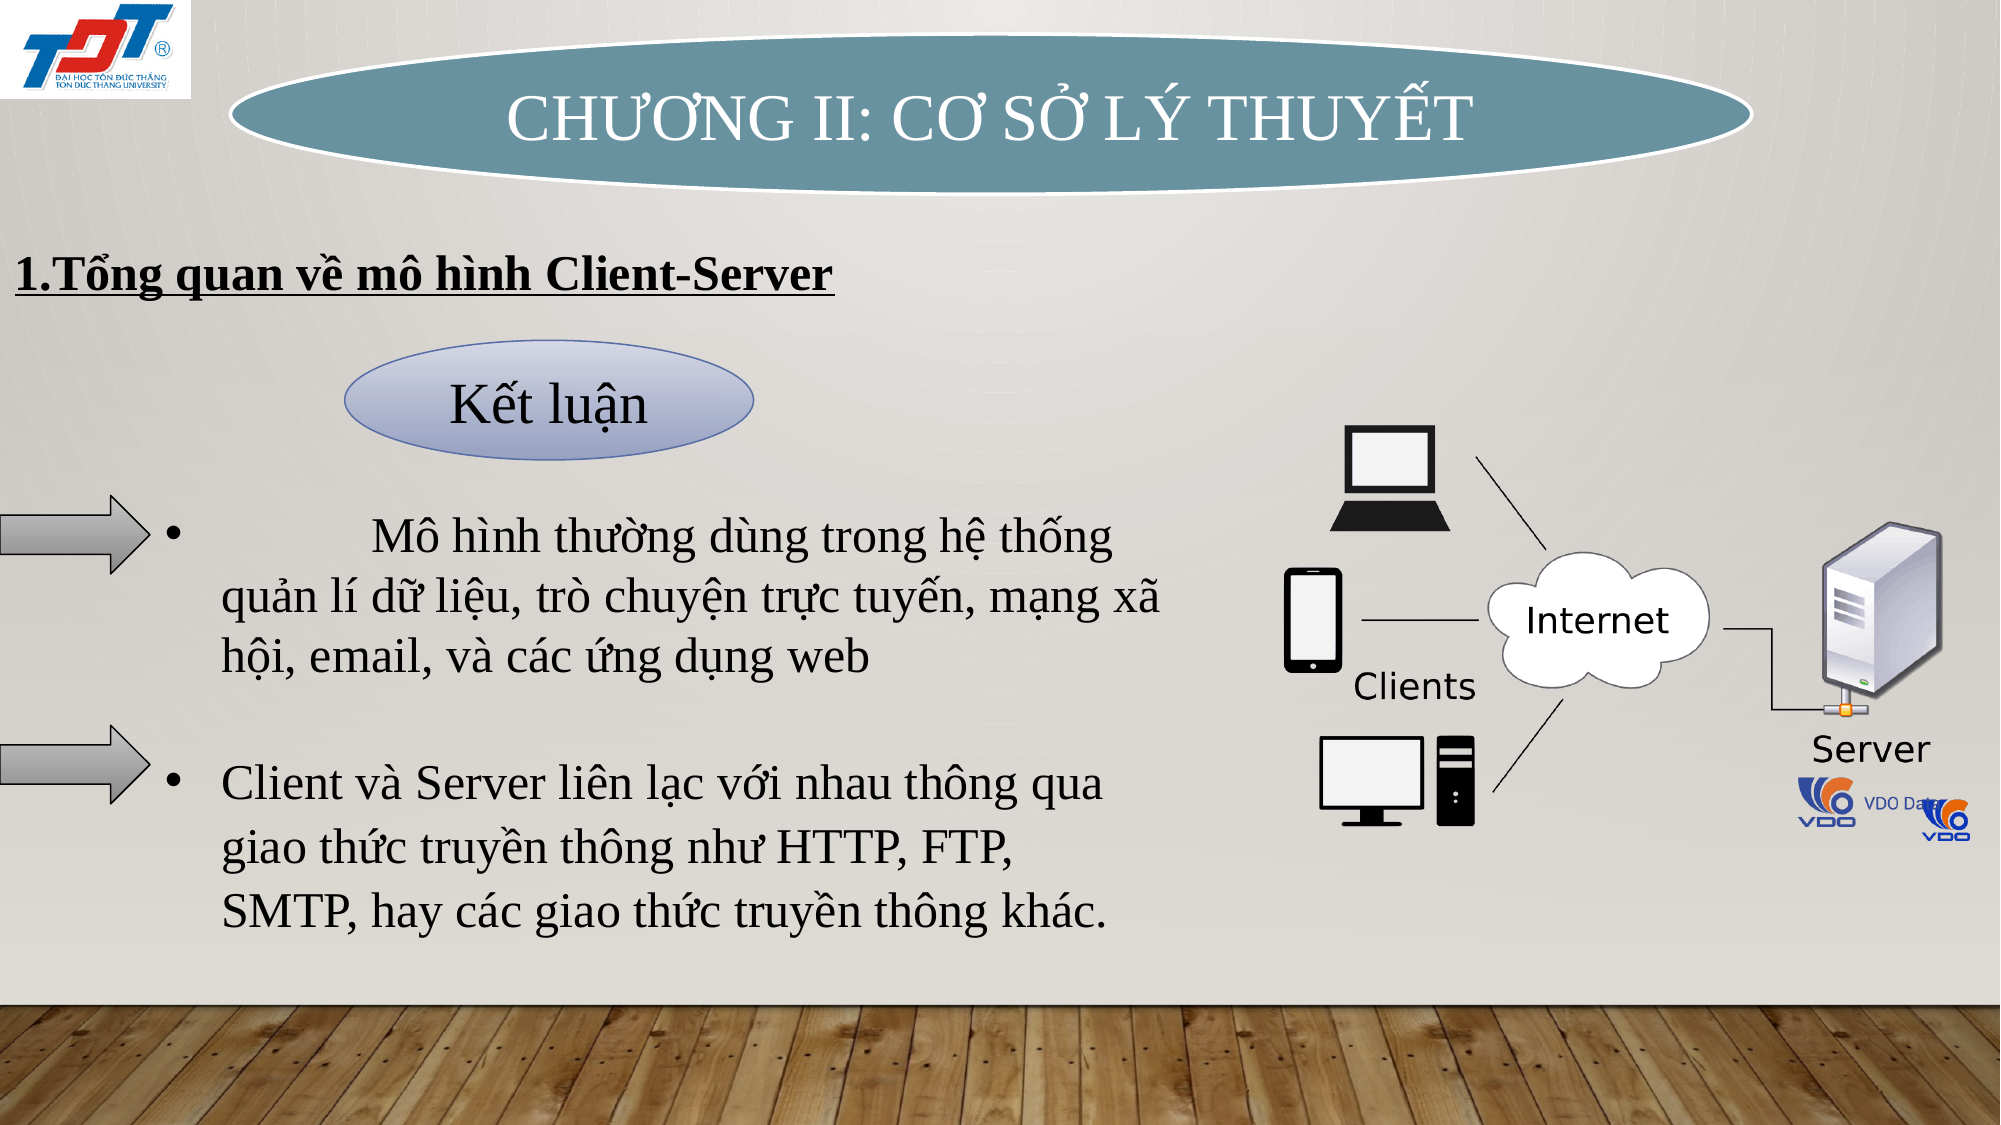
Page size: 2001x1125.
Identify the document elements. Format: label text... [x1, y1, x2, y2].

text_box [0, 494, 150, 575]
picture [0, 1005, 2000, 1125]
picture [0, 0, 191, 99]
text_box [0, 724, 151, 805]
text_box Mô hình thường dùng trong hệ thống quản lí dữ liệu, trò chuyện trực tuyến, mạng xã hội, email, và các ứng dụng web [150, 495, 1181, 691]
picture [1221, 393, 1976, 847]
text_box CHƯƠNG II: CƠ SỞ LÝ THUYẾT [228, 32, 1754, 197]
text_box 1.Tổng quan về mô hình Client-Server [0, 229, 1001, 308]
text_box Kết luận [343, 339, 755, 461]
text_box Client và Server liên lạc với nhau thông qua giao thức truyền thông như HTTP, FTP, SMTP, hay các giao thức truyền thông khác. [150, 737, 1159, 945]
